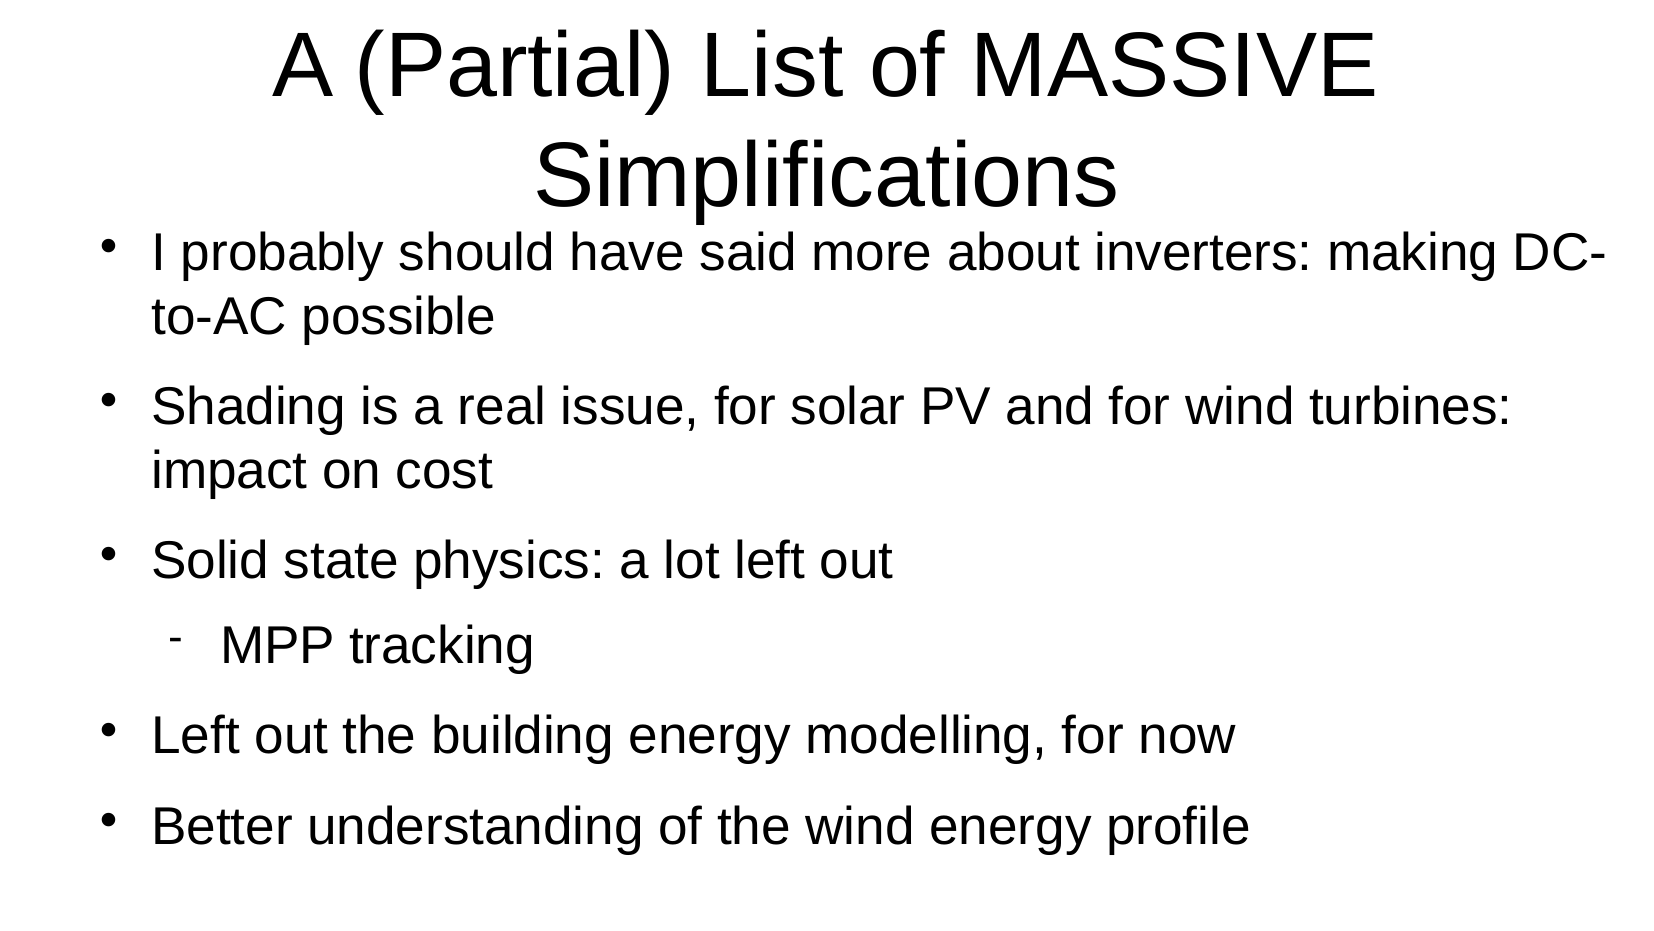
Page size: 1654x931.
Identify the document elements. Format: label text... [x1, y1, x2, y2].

list I probably should have said more about inverters: making DC-to-AC possible Shading is a real issue, for solar PV and for wind turbines: impact on cost Solid state physics: a lot left out MPP tracking Left out the building energy modelling, for now Better understanding of the wind energy profile [82, 217, 1624, 857]
title A (Partial) List of MASSIVE Simplifications [82, 12, 1571, 217]
